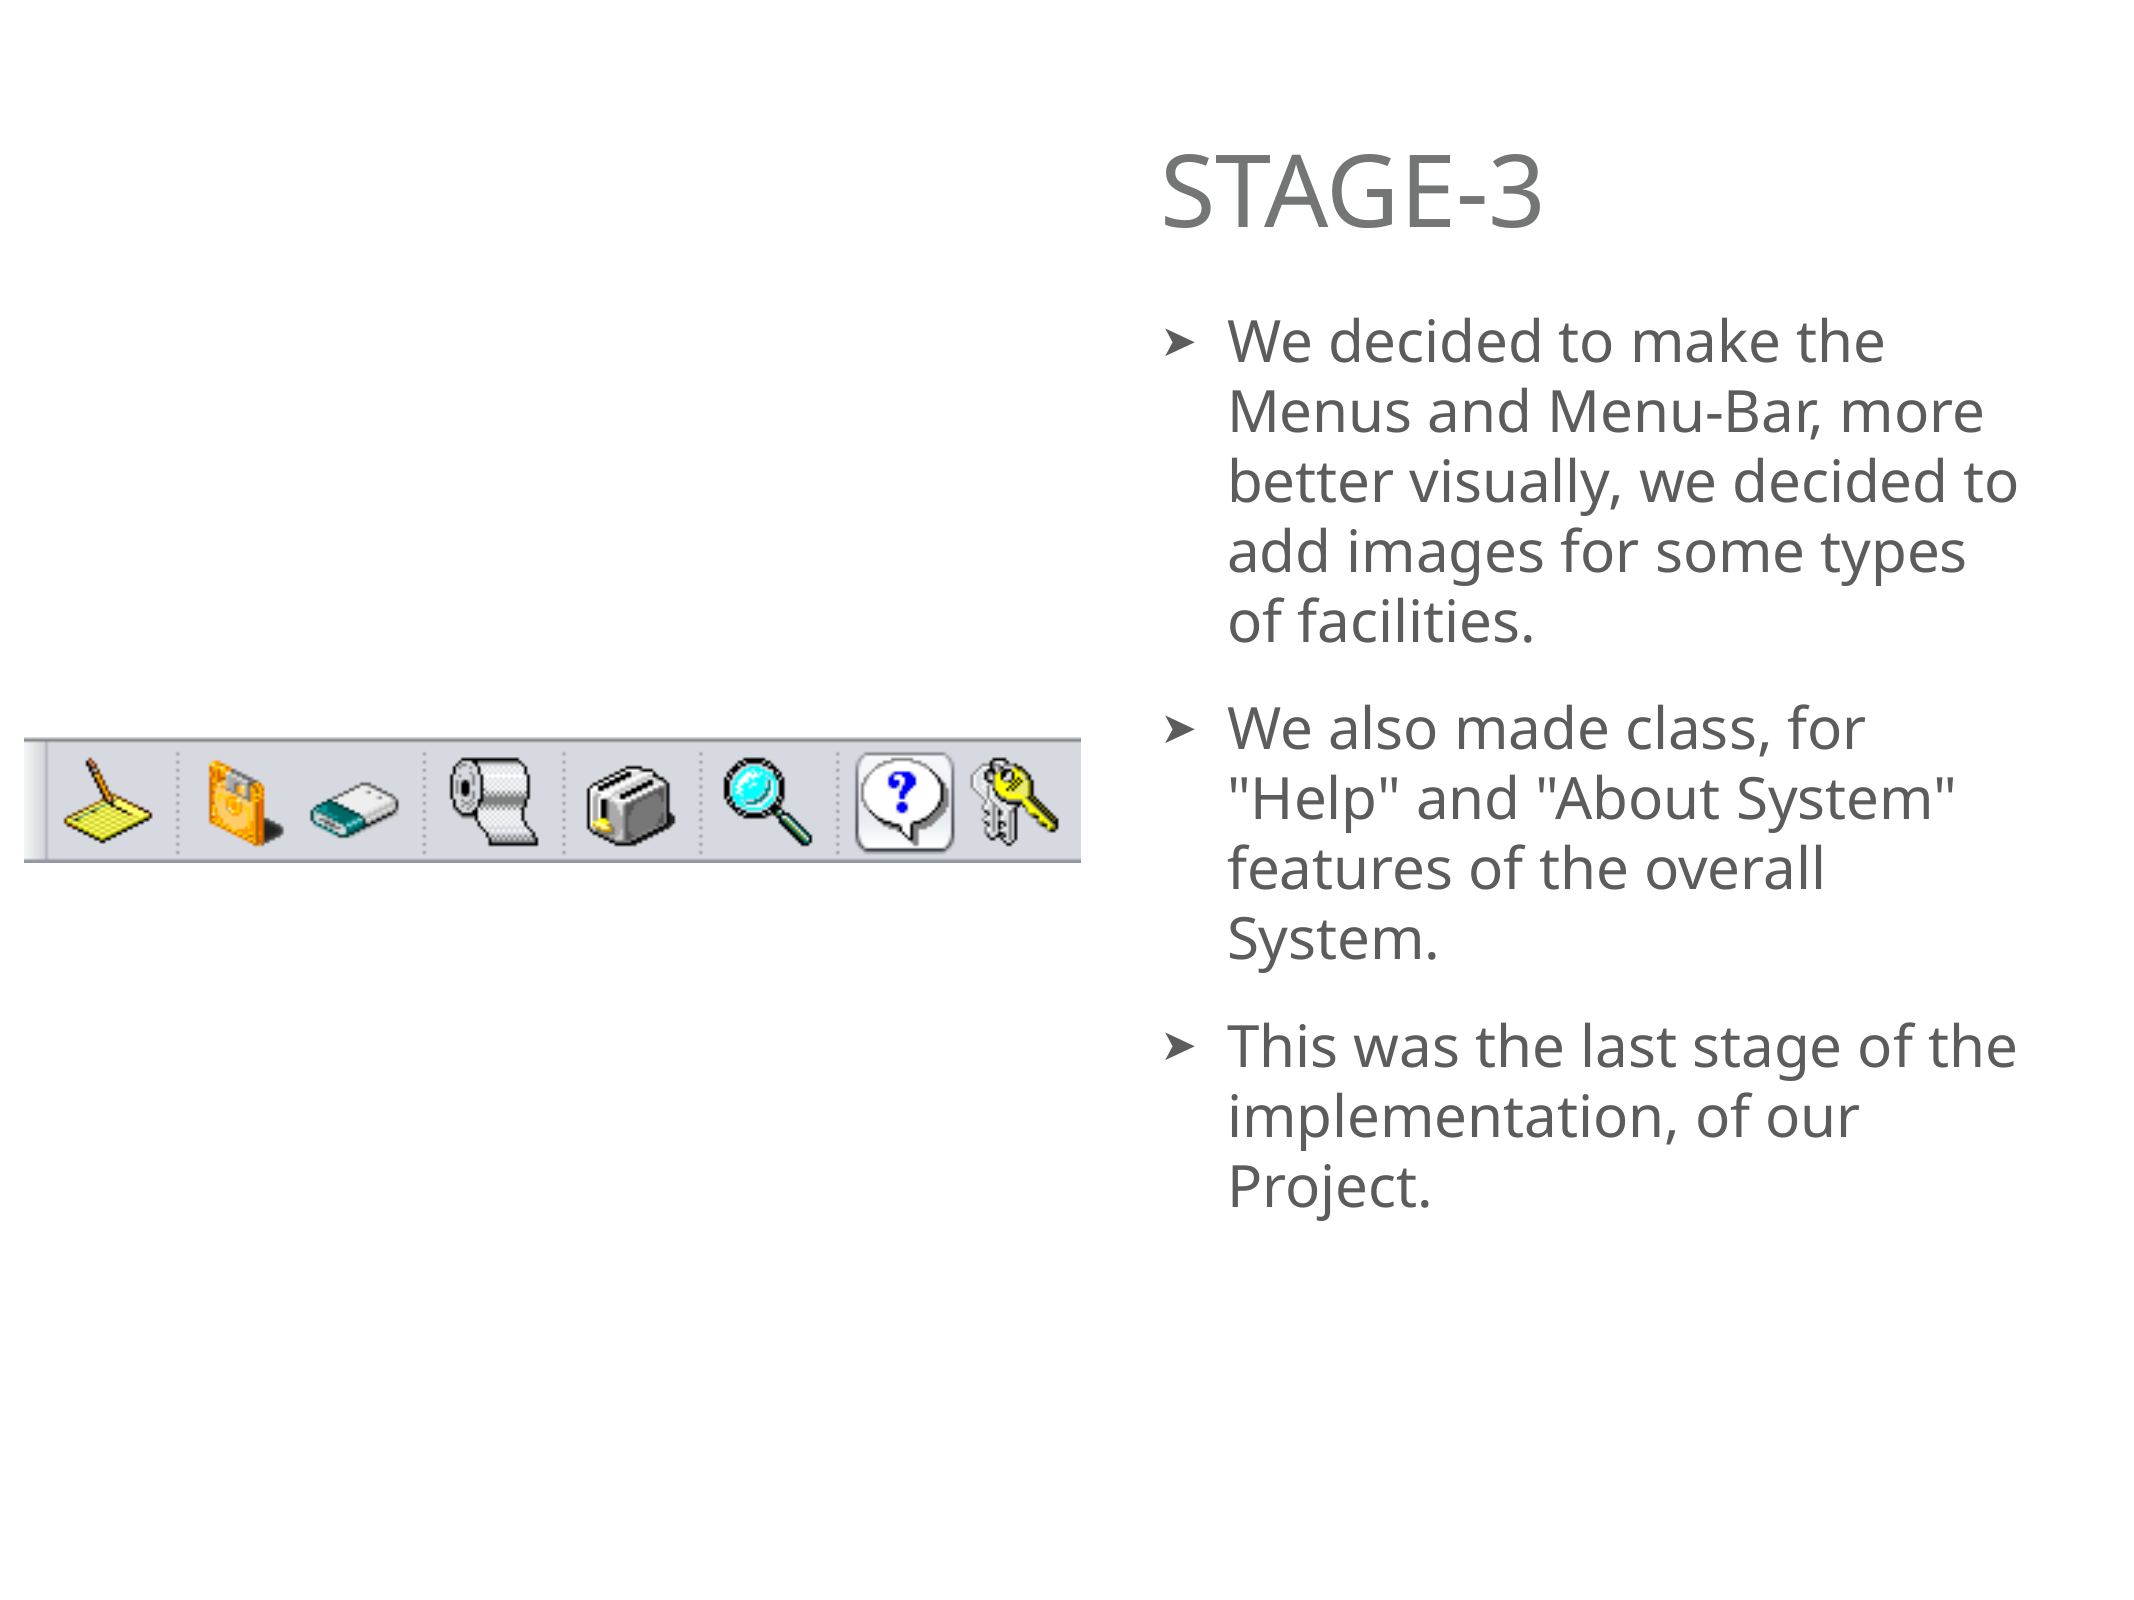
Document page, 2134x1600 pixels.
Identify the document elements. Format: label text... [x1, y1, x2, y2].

list We decided to make the Menus and Menu-Bar, more better visually, we decided to add images for some types of facilities. We also made class, for "Help" and "About System" features of the overall System. This was the last stage of the implementation, of our Project. [1151, 295, 2038, 1482]
picture [23, 736, 1081, 864]
title STAGE-3 [1151, 118, 2038, 238]
